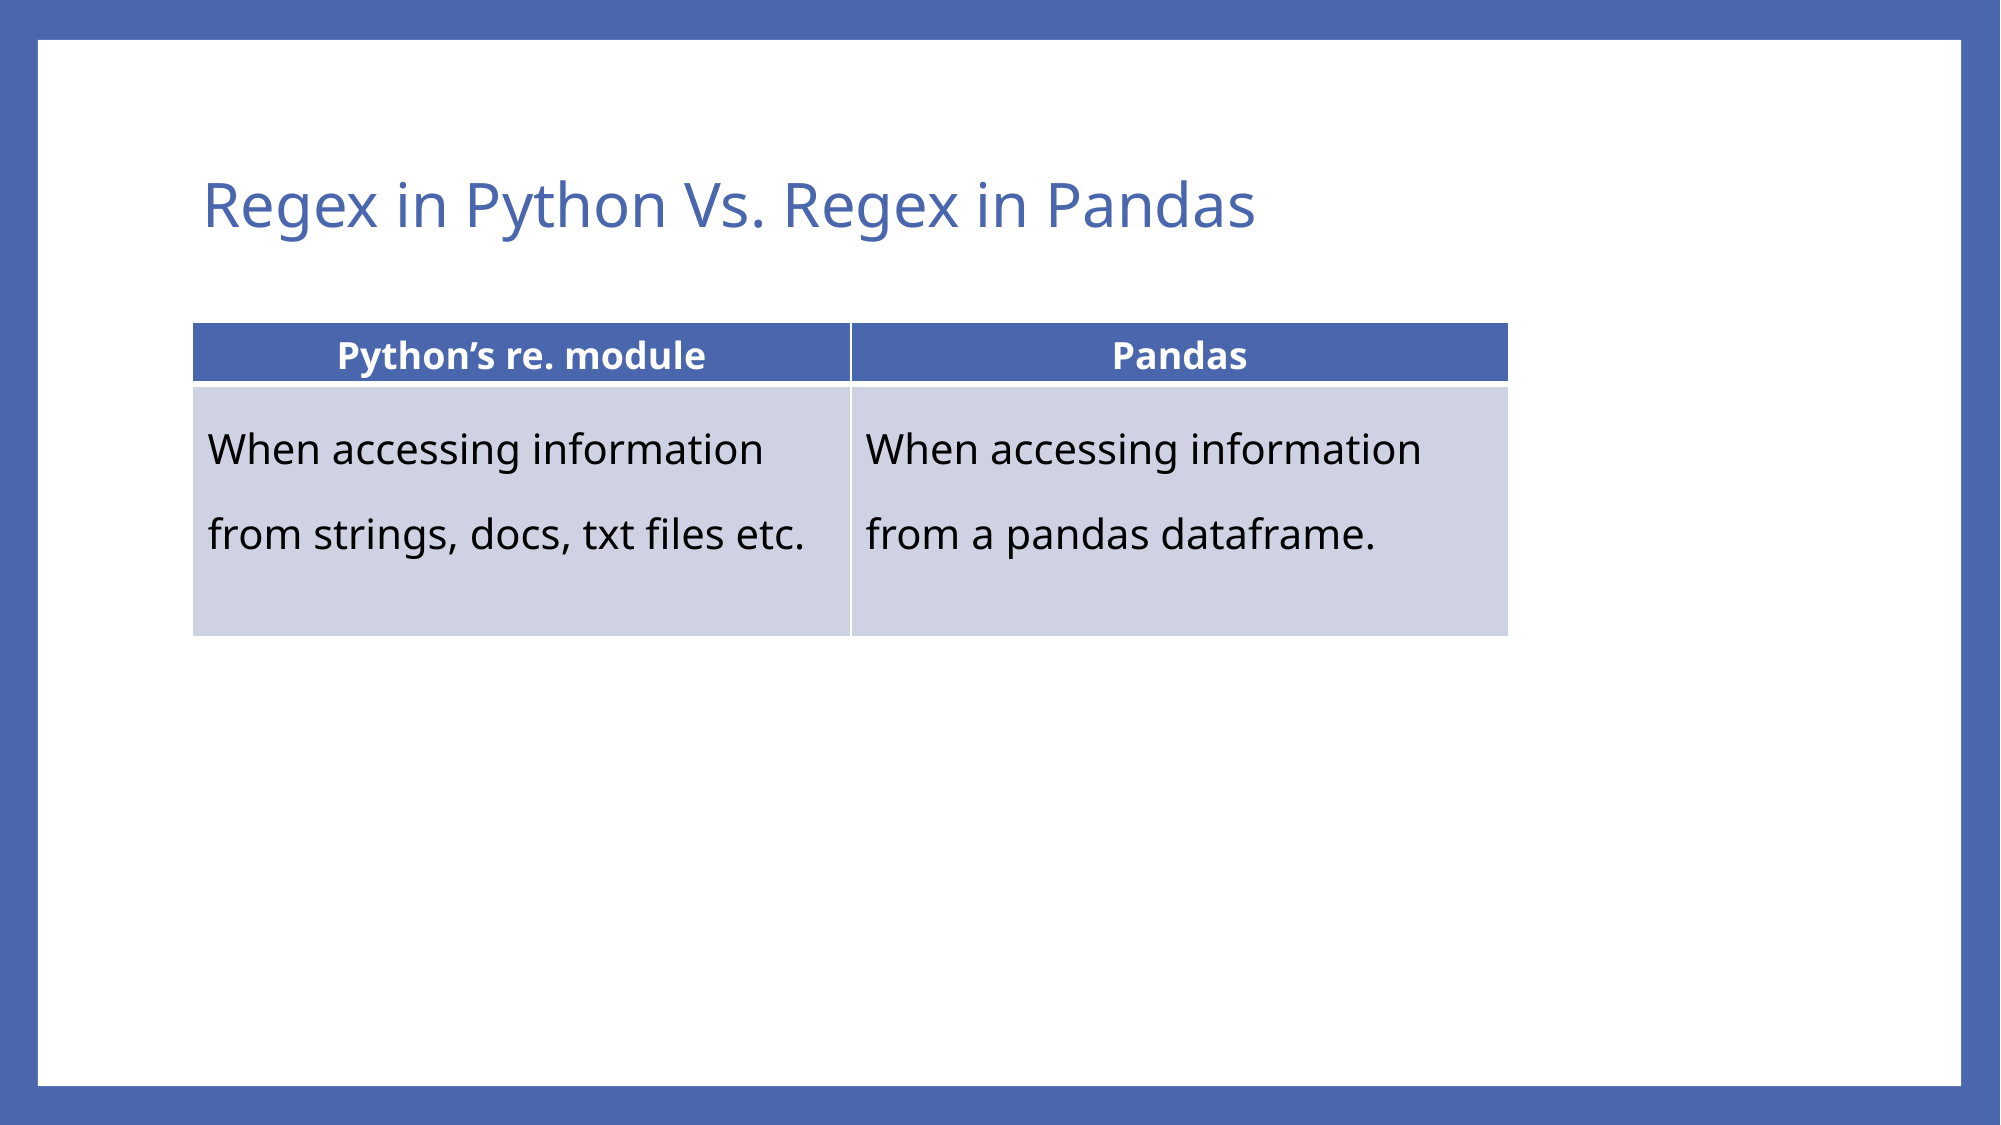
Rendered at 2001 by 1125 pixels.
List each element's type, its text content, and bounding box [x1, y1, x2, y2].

text_box When do I use regex in python and when in pandas [187, 322, 1595, 723]
table_header Python’s re. module [193, 323, 850, 381]
table_cell When accessing information from a pandas dataframe. [852, 387, 1508, 636]
table_cell When accessing information from strings, docs, txt files etc. [193, 387, 850, 636]
title Regex in Python Vs. Regex in Pandas [187, 99, 1808, 323]
table_header Pandas [852, 323, 1508, 381]
